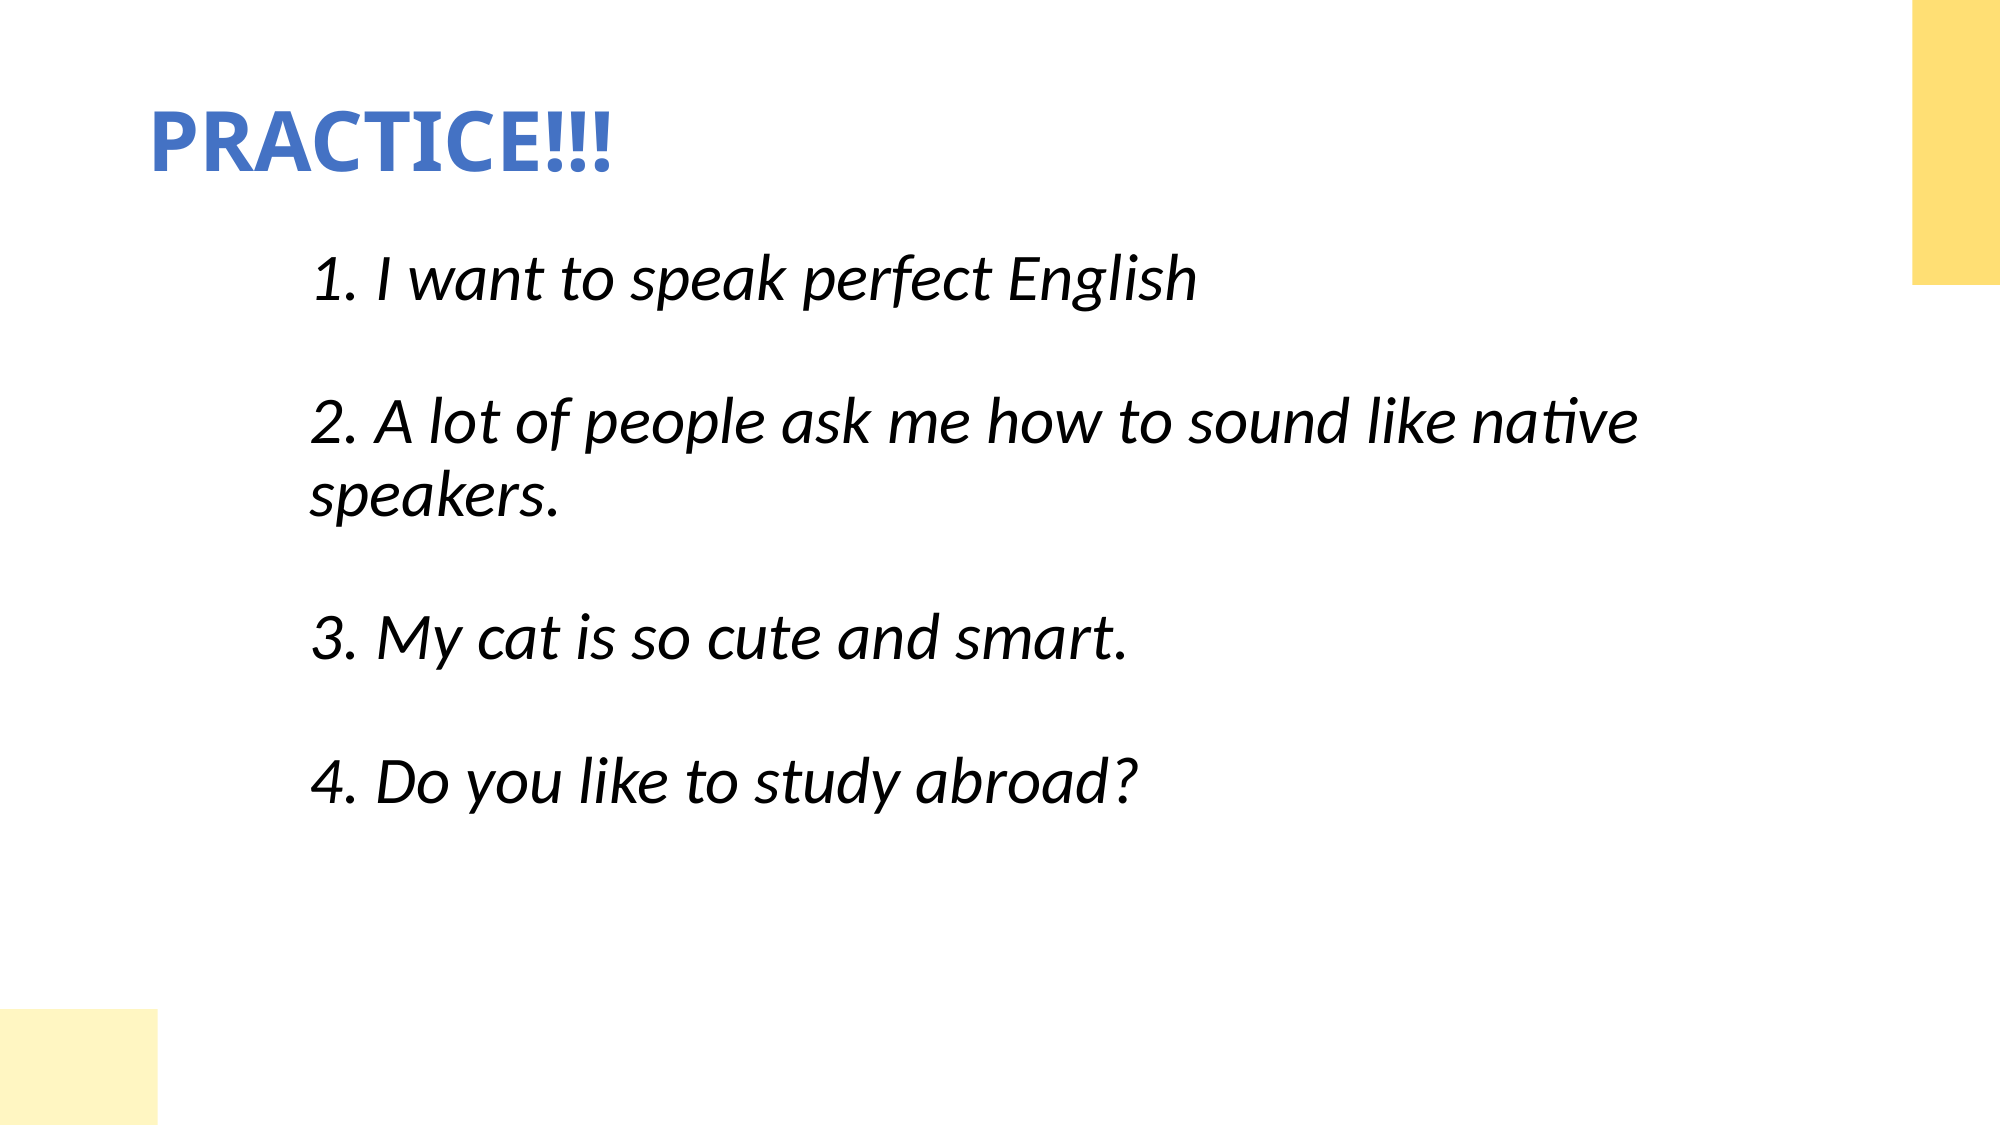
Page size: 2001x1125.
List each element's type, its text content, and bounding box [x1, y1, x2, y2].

list 1. I want to speak perfect English 2. A lot of people ask me how to sound like native speakers. 3. My cat is so cute and smart. 4. Do you like to study abroad? [261, 227, 1739, 976]
title PRACTICE!!! [132, 84, 1671, 224]
